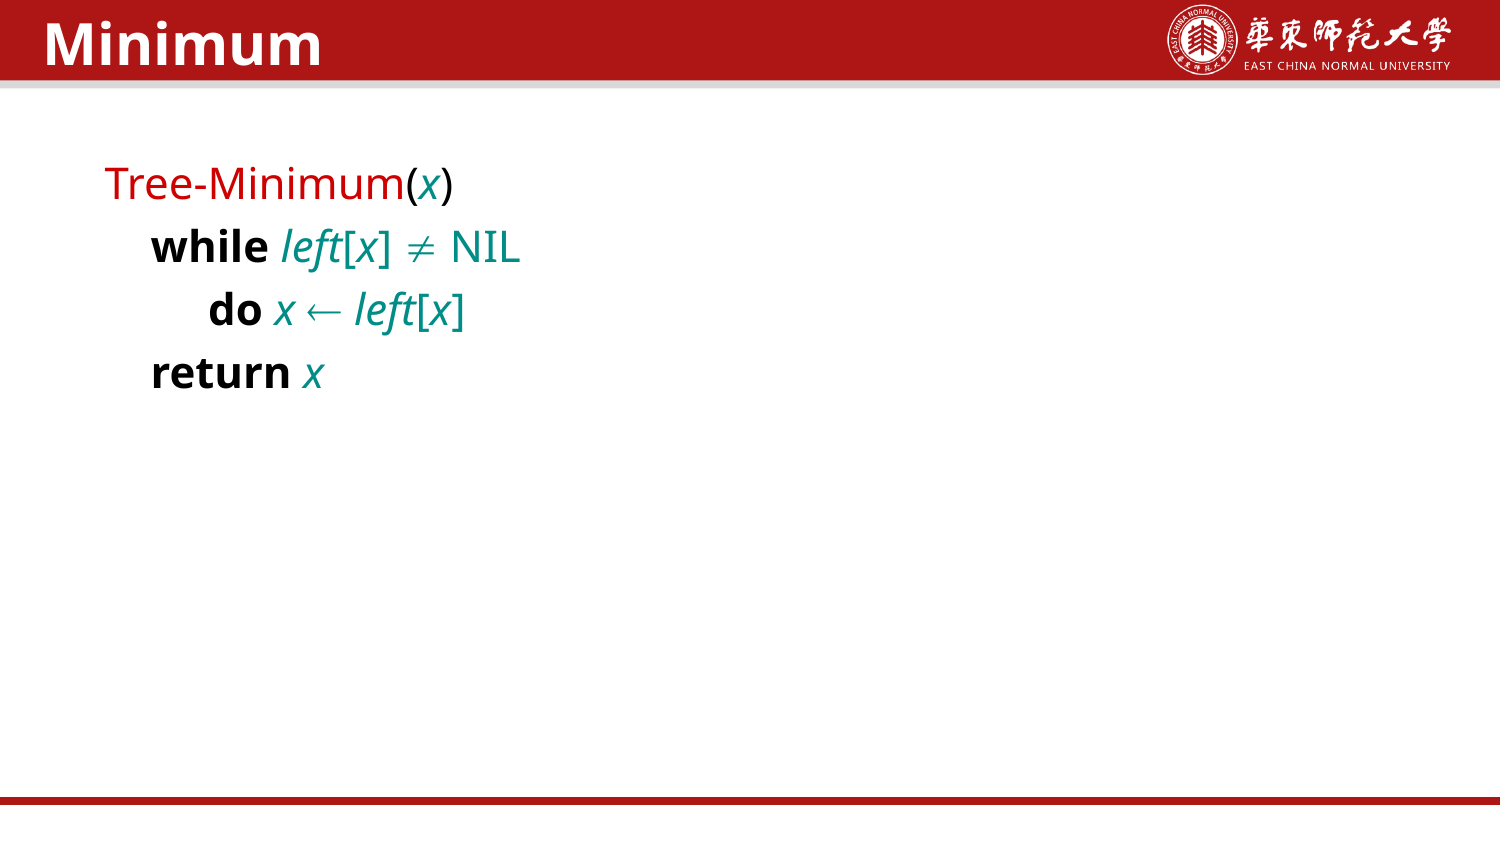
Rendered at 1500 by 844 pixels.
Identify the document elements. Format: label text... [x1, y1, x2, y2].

picture [1113, 0, 1500, 165]
text_box Tree-Minimum(x) while left[x]  NIL do x  left[x] return x [89, 154, 1384, 690]
slide_number [1059, 782, 1397, 827]
text_box Minimum [31, 9, 1178, 98]
